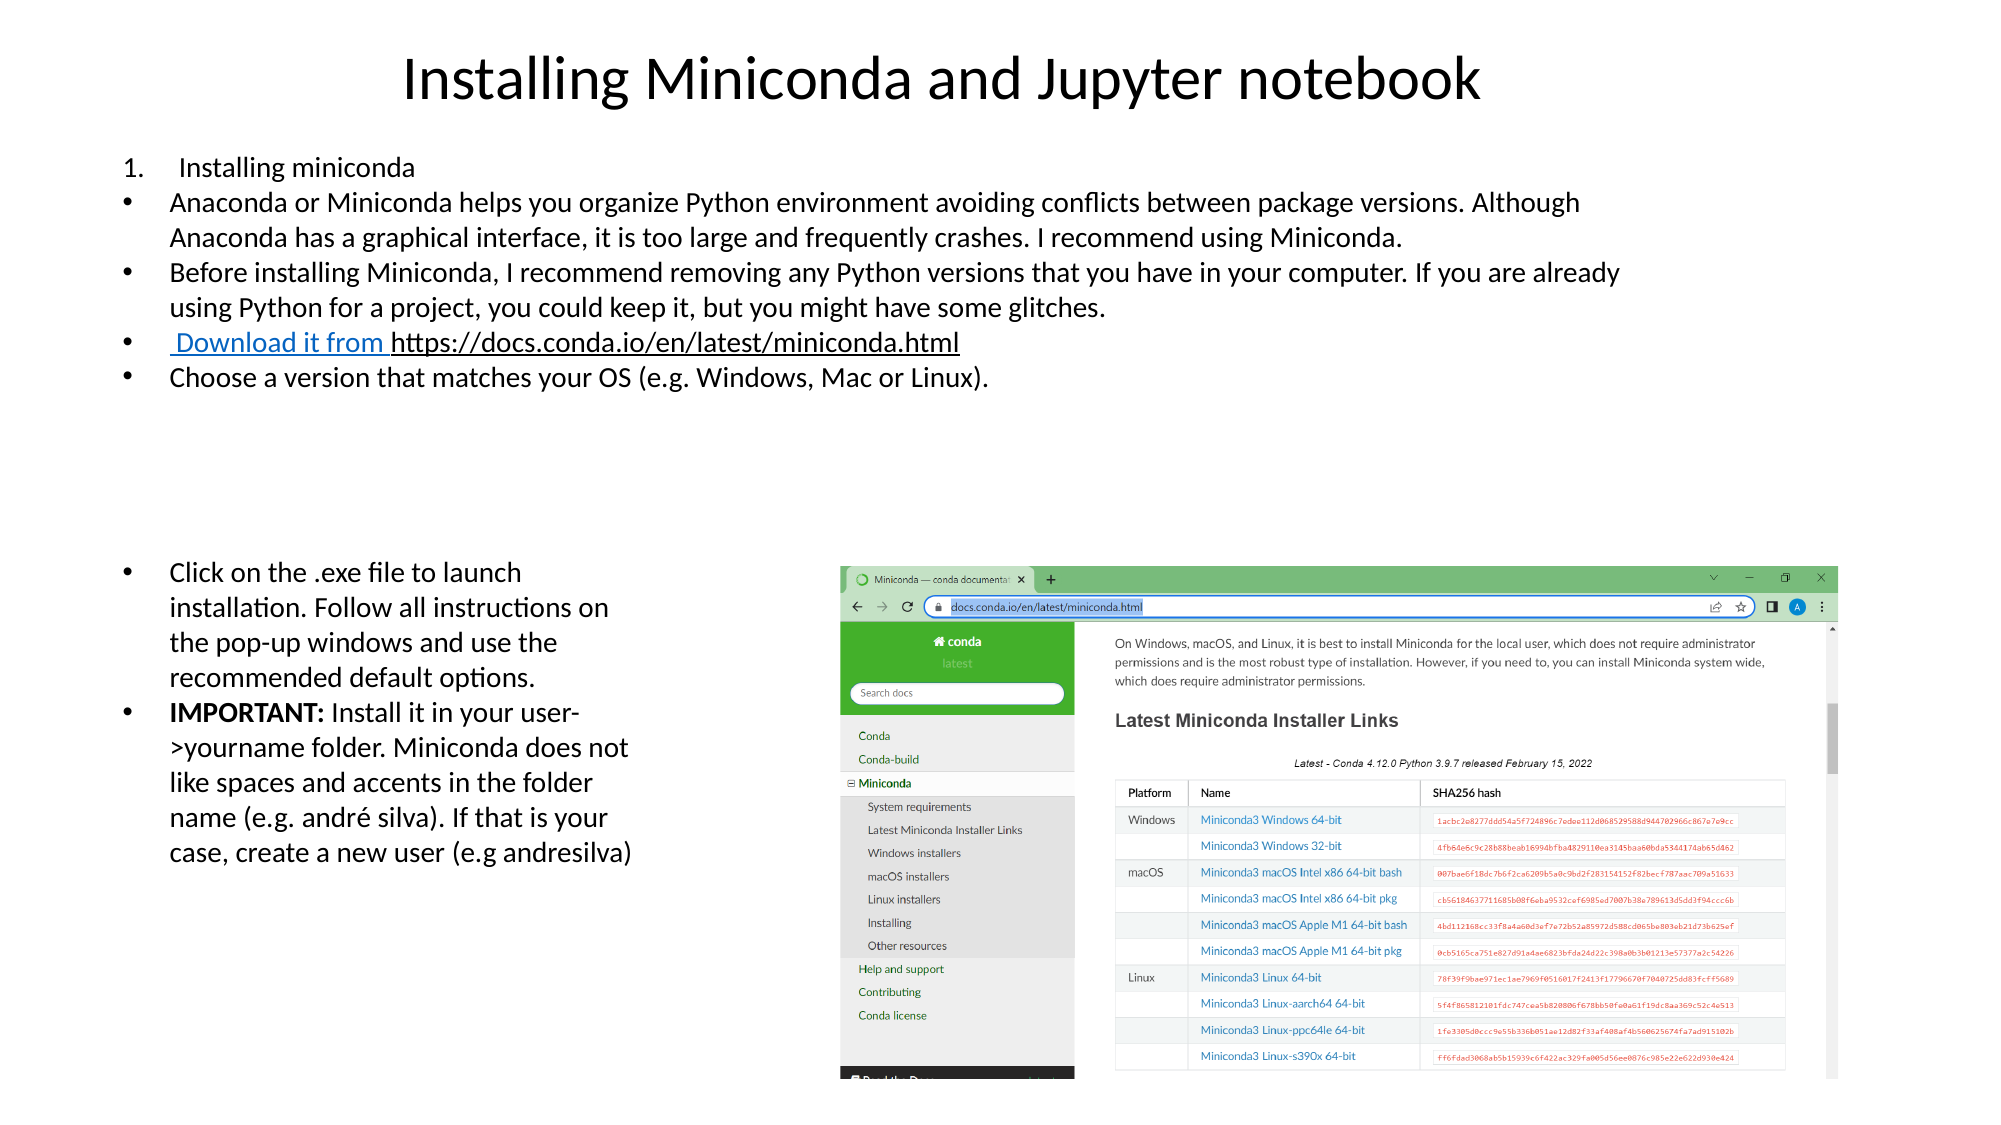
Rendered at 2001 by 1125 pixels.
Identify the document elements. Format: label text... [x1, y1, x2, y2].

text_box Installing Miniconda and Jupyter notebook [388, 29, 1498, 120]
text_box Installing miniconda Anaconda or Miniconda helps you organize Python environment avoiding conflicts between package versions. Although Anaconda has a graphical interface, it is too large and frequently crashes. I recommend using Miniconda. Before installing Miniconda, I recommend removing any Python versions that you have in your computer. If you are already using Python for a project, you could keep it, but you might have some glitches. Download it from https://docs.conda.io/en/latest/miniconda.html Choose a version that matches your OS (e.g. Windows, Mac or Linux). [107, 141, 1640, 401]
text_box Click on the .exe file to launch installation. Follow all instructions on the pop-up windows and use the recommended default options. IMPORTANT: Install it in your user->yourname folder. Miniconda does not like spaces and accents in the folder name (e.g. andré silva). If that is your case, create a new user (e.g andresilva) [107, 546, 658, 876]
picture [840, 566, 1839, 1079]
